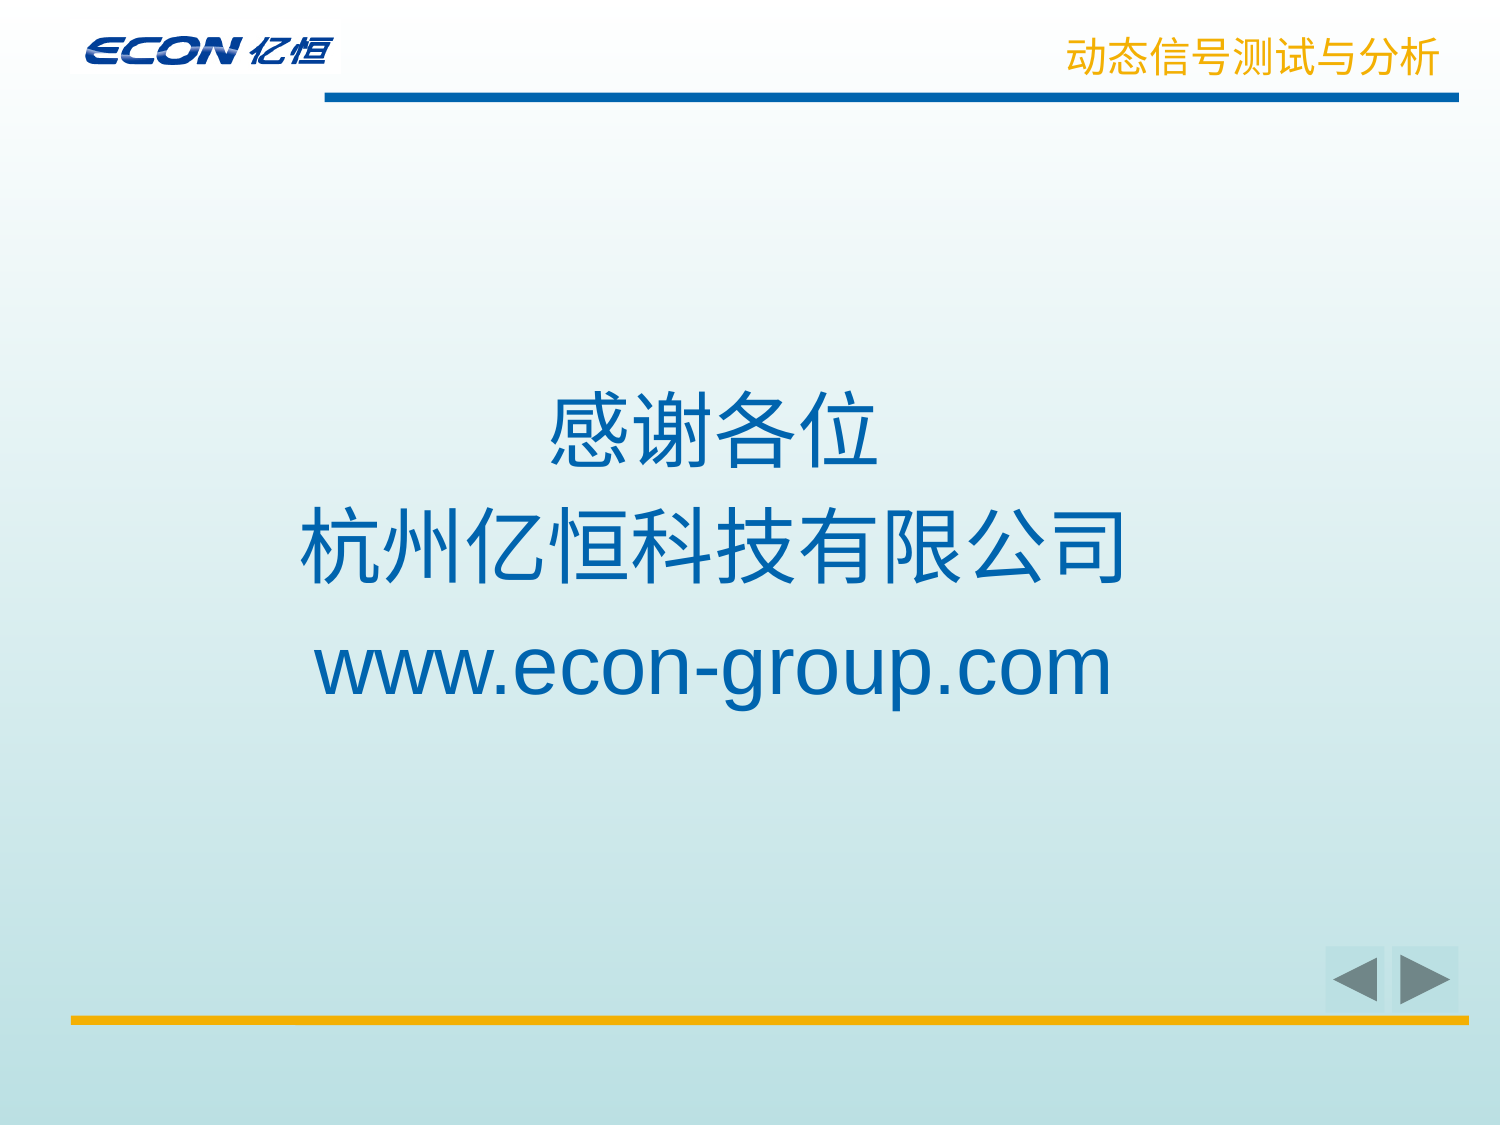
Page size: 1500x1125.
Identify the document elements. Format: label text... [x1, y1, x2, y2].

text_box [1325, 946, 1385, 1013]
text_box 感谢各位 杭州亿恒科技有限公司 www.econ-group.com [270, 370, 1159, 784]
text_box [1392, 946, 1459, 1013]
picture [70, 18, 341, 74]
text_box 动态信号测试与分析 [1037, 23, 1457, 88]
